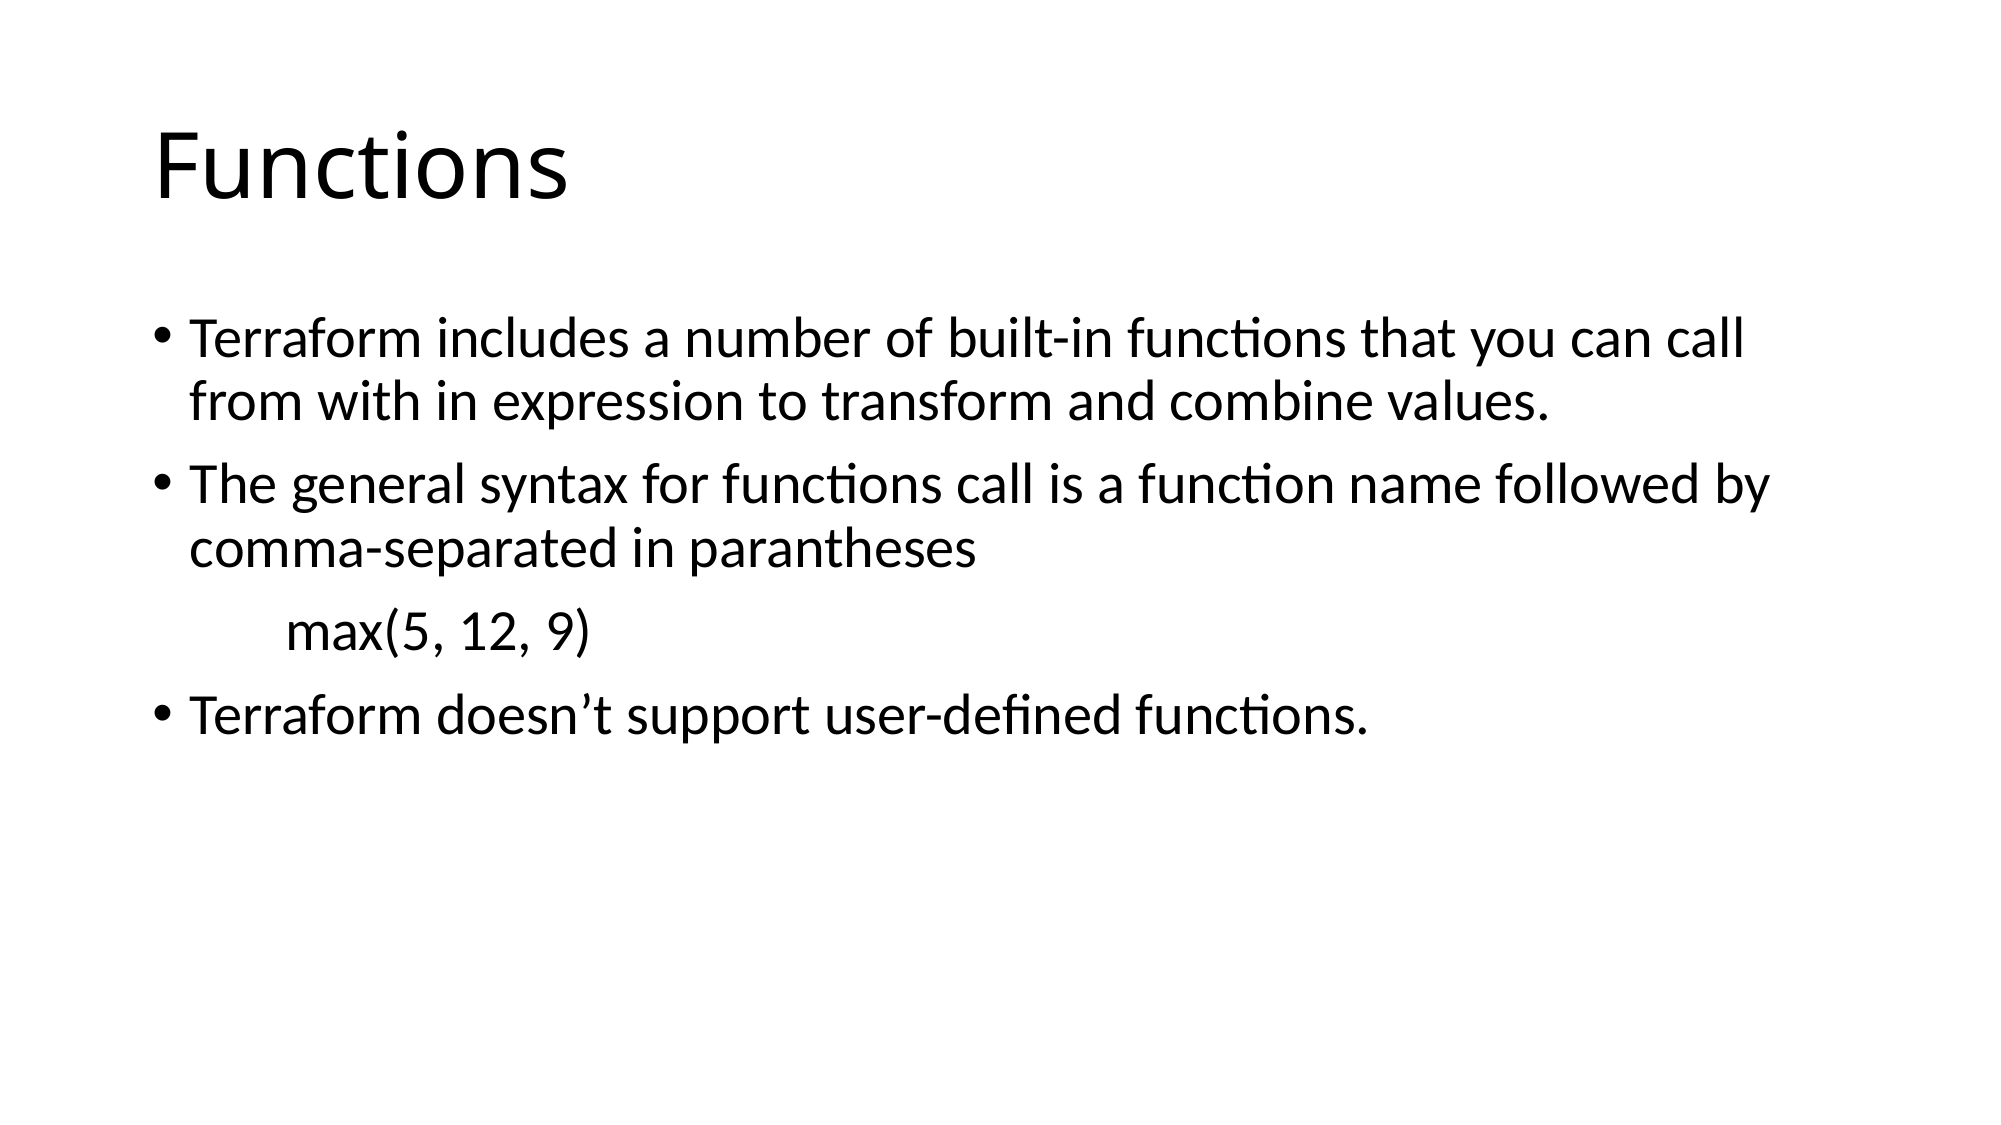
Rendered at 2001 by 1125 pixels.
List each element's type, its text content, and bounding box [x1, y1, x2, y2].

title Functions [137, 59, 1863, 278]
list Terraform includes a number of built-in functions that you can call from with in expression to transform and combine values. The general syntax for functions call is a function name followed by comma-separated in parantheses max(5, 12, 9) Terraform doesn’t support user-defined functions. [137, 299, 1863, 1014]
